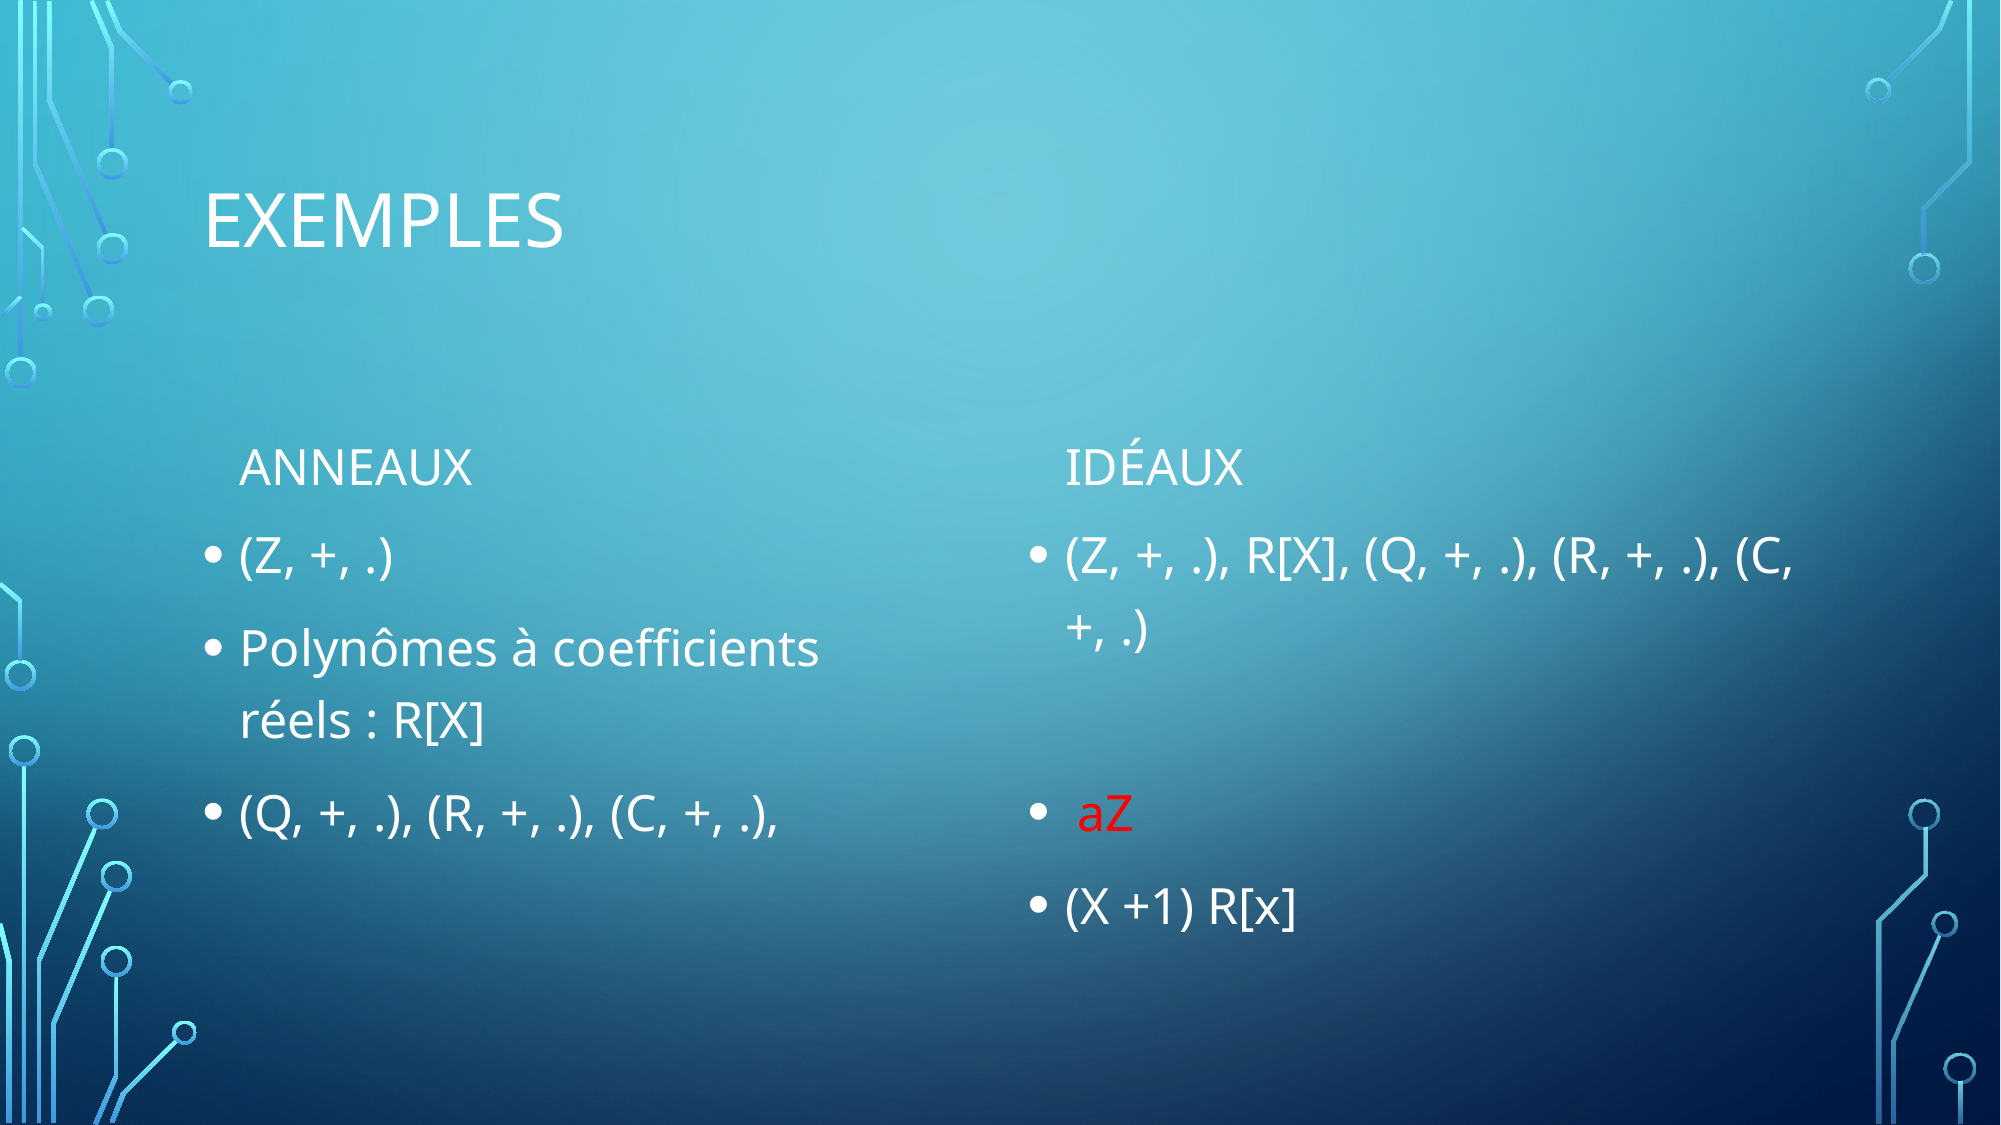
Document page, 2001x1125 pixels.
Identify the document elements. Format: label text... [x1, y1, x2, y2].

list Anneaux [224, 369, 988, 504]
list (Z, +, .), R[X], (Q, +, .), (R, +, .), (C, +, .) aZ (X +1) R[x] [1012, 504, 1813, 950]
title ExempleS [187, 101, 1813, 344]
list (Z, +, .) Polynômes à coefficients réels : R[X] (Q, +, .), (R, +, .), (C, +, .), [187, 504, 988, 950]
list Idéaux [1050, 369, 1813, 504]
